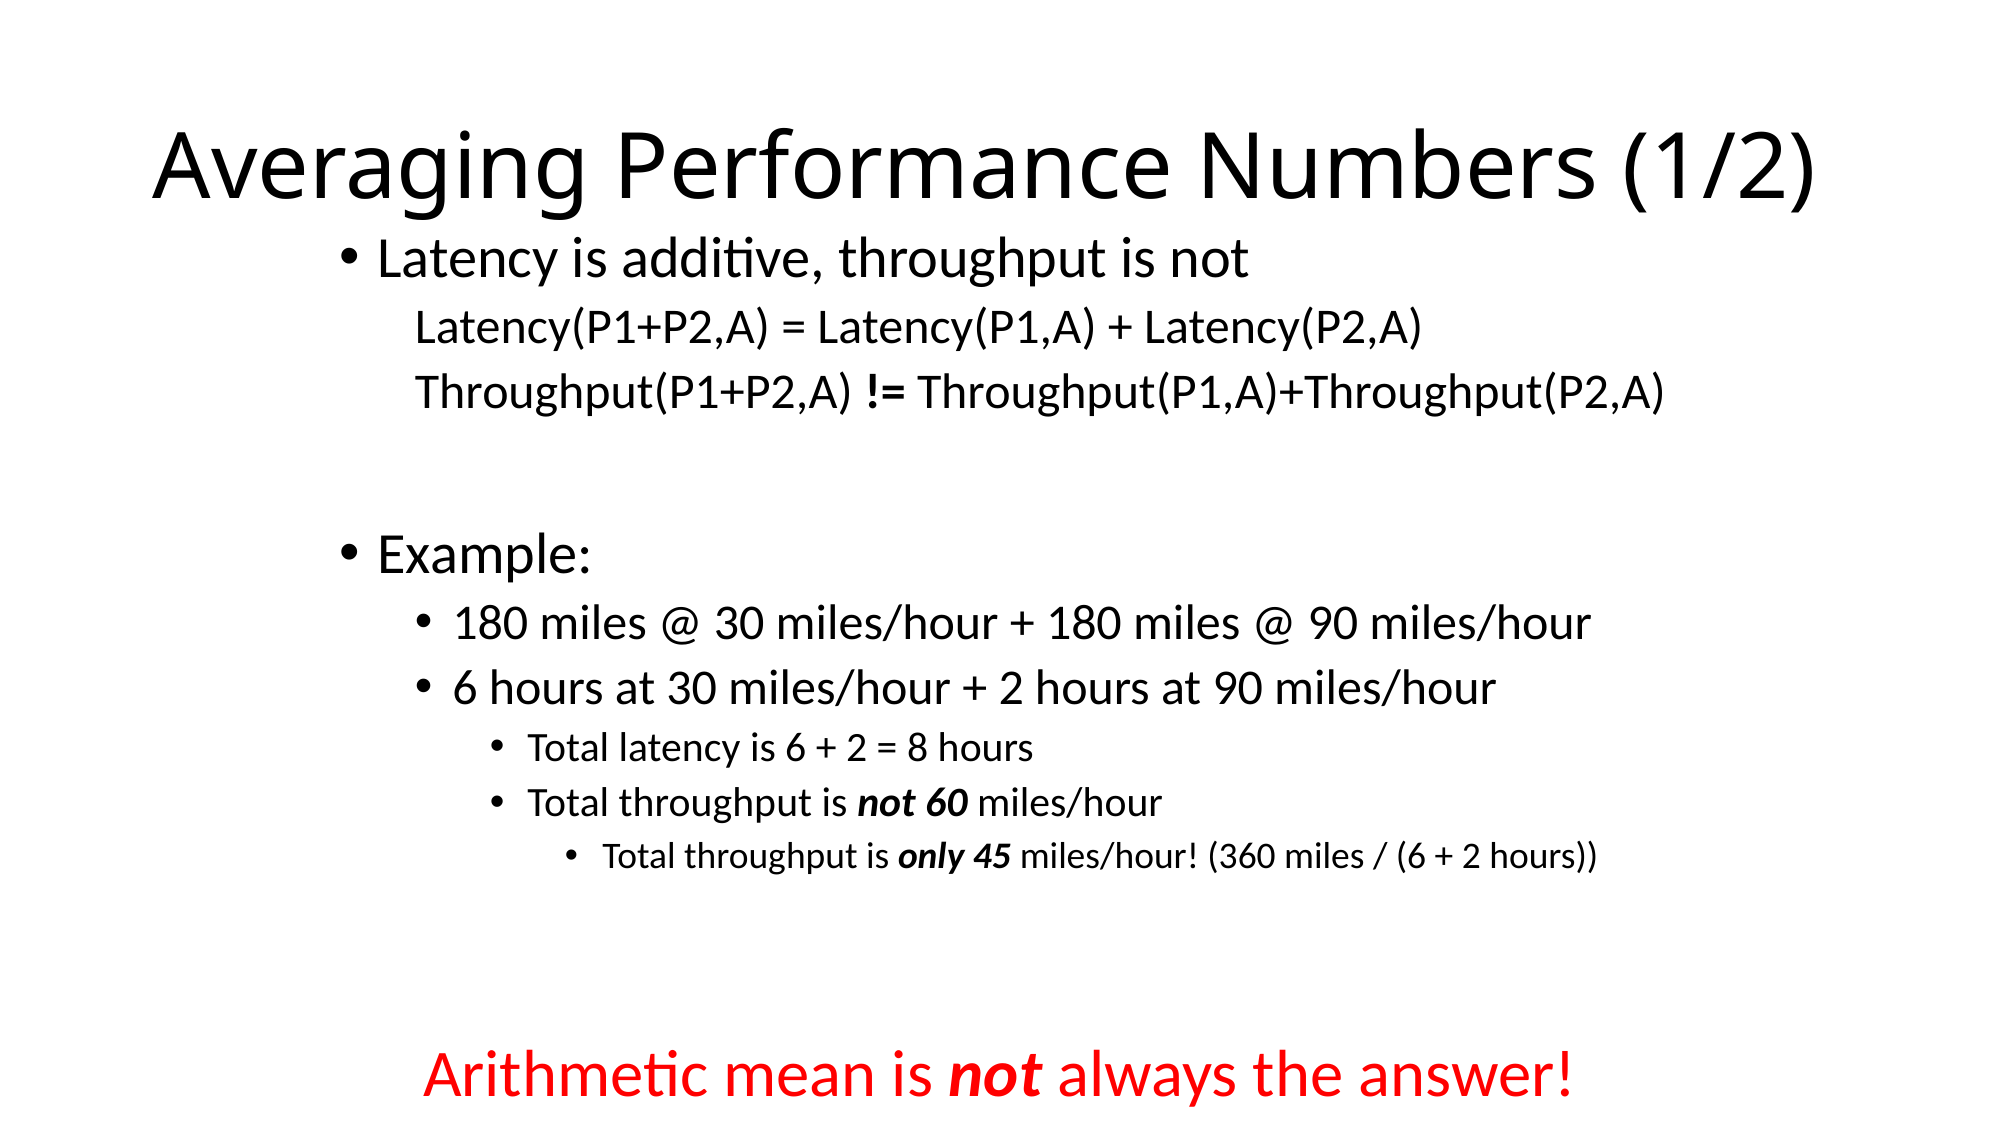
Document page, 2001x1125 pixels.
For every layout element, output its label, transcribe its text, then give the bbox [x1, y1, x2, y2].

list Latency is additive, throughput is not Latency(P1+P2,A) = Latency(P1,A) + Latency(P2,A) Throughput(P1+P2,A) != Throughput(P1,A)+Throughput(P2,A) Example: 180 miles @ 30 miles/hour + 180 miles @ 90 miles/hour 6 hours at 30 miles/hour + 2 hours at 90 miles/hour Total latency is 6 + 2 = 8 hours Total throughput is not 60 miles/hour Total throughput is only 45 miles/hour! (360 miles / (6 + 2 hours)) [324, 219, 1686, 1023]
text_box Arithmetic mean is not always the answer! [249, 1023, 1750, 1117]
title Averaging Performance Numbers (1/2) [137, 59, 1863, 278]
